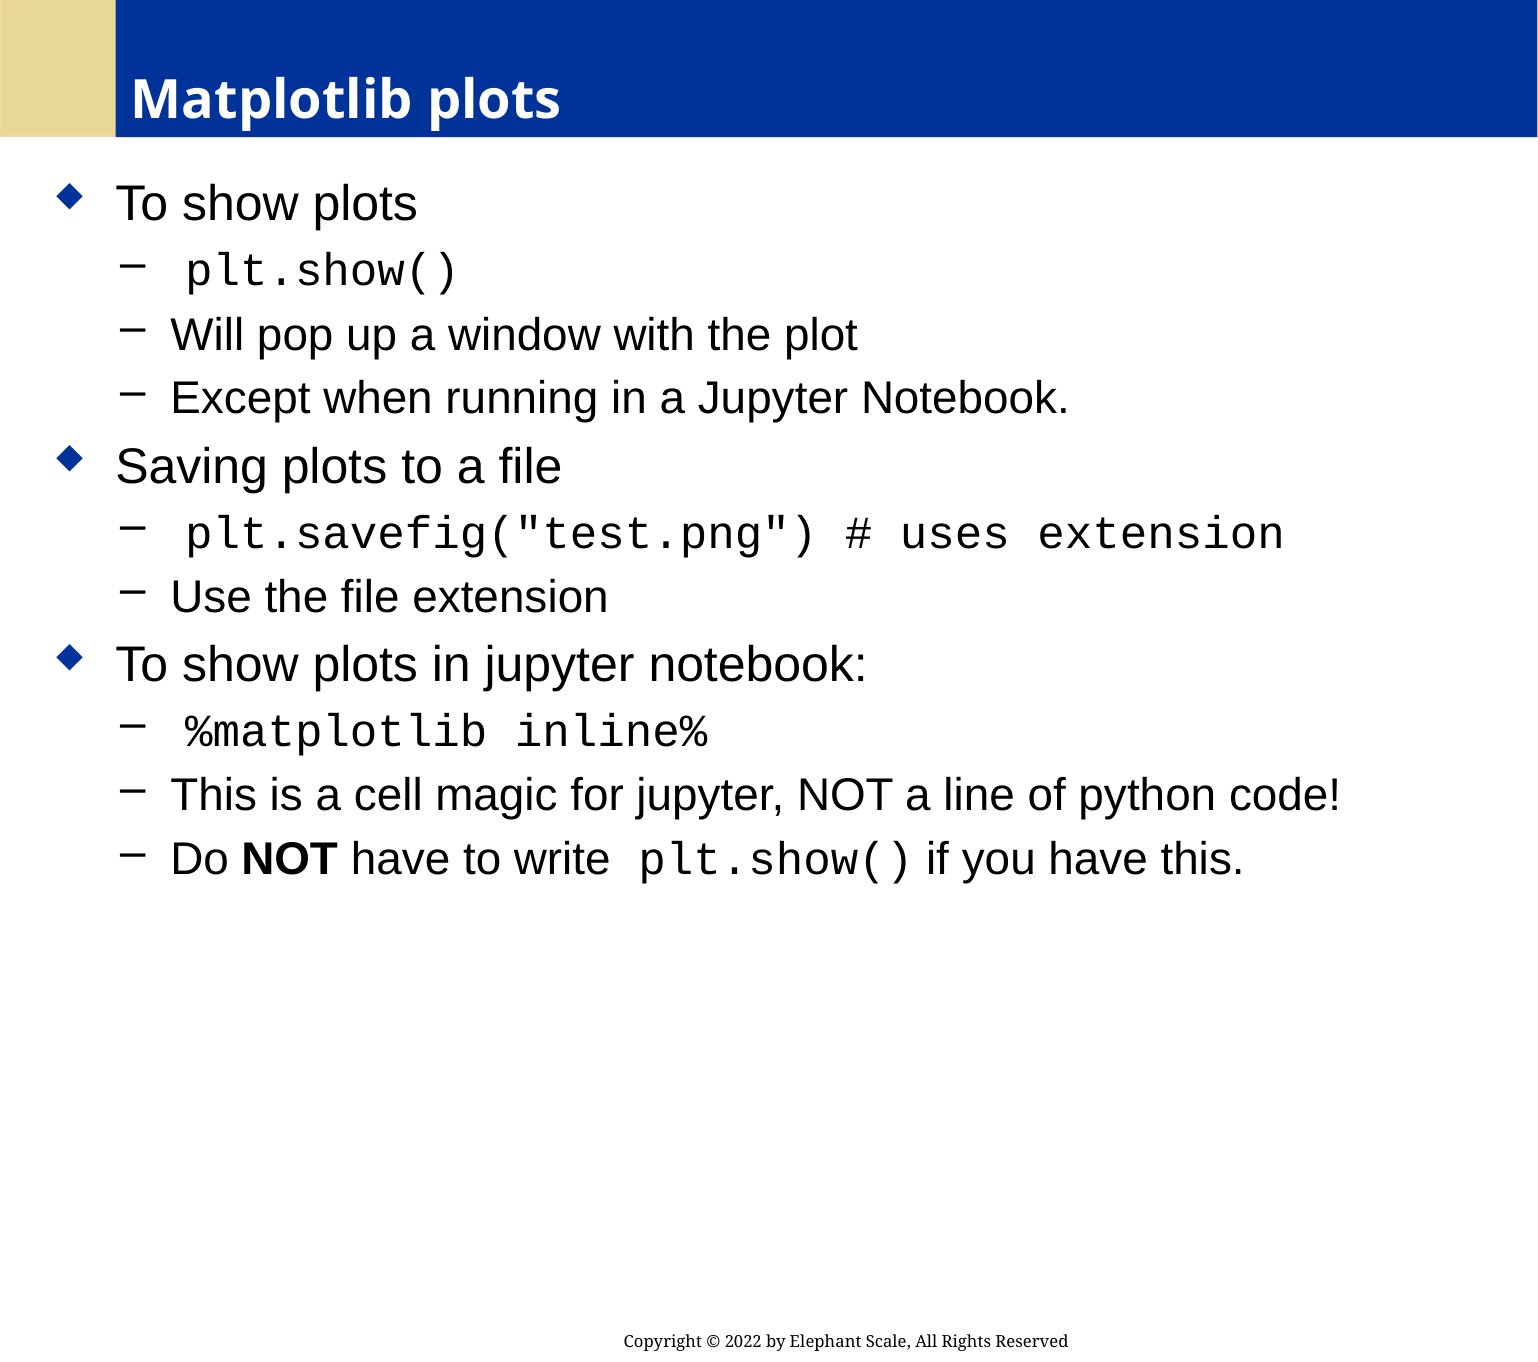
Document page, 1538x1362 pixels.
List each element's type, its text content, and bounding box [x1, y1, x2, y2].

text_box Copyright © 2022 by Elephant Scale, All Rights Reserved [608, 1322, 1085, 1358]
list To show plots plt.show() Will pop up a window with the plot Except when running in a Jupyter Notebook. Saving plots to a file plt.savefig("test.png") # uses extension Use the file extension To show plots in jupyter notebook: %matplotlib inline% This is a cell magic for jupyter, NOT a line of python code! Do NOT have to write plt.show() if you have this. [38, 162, 1500, 1284]
title Matplotlib plots [115, 0, 1538, 138]
picture [0, 0, 115, 137]
